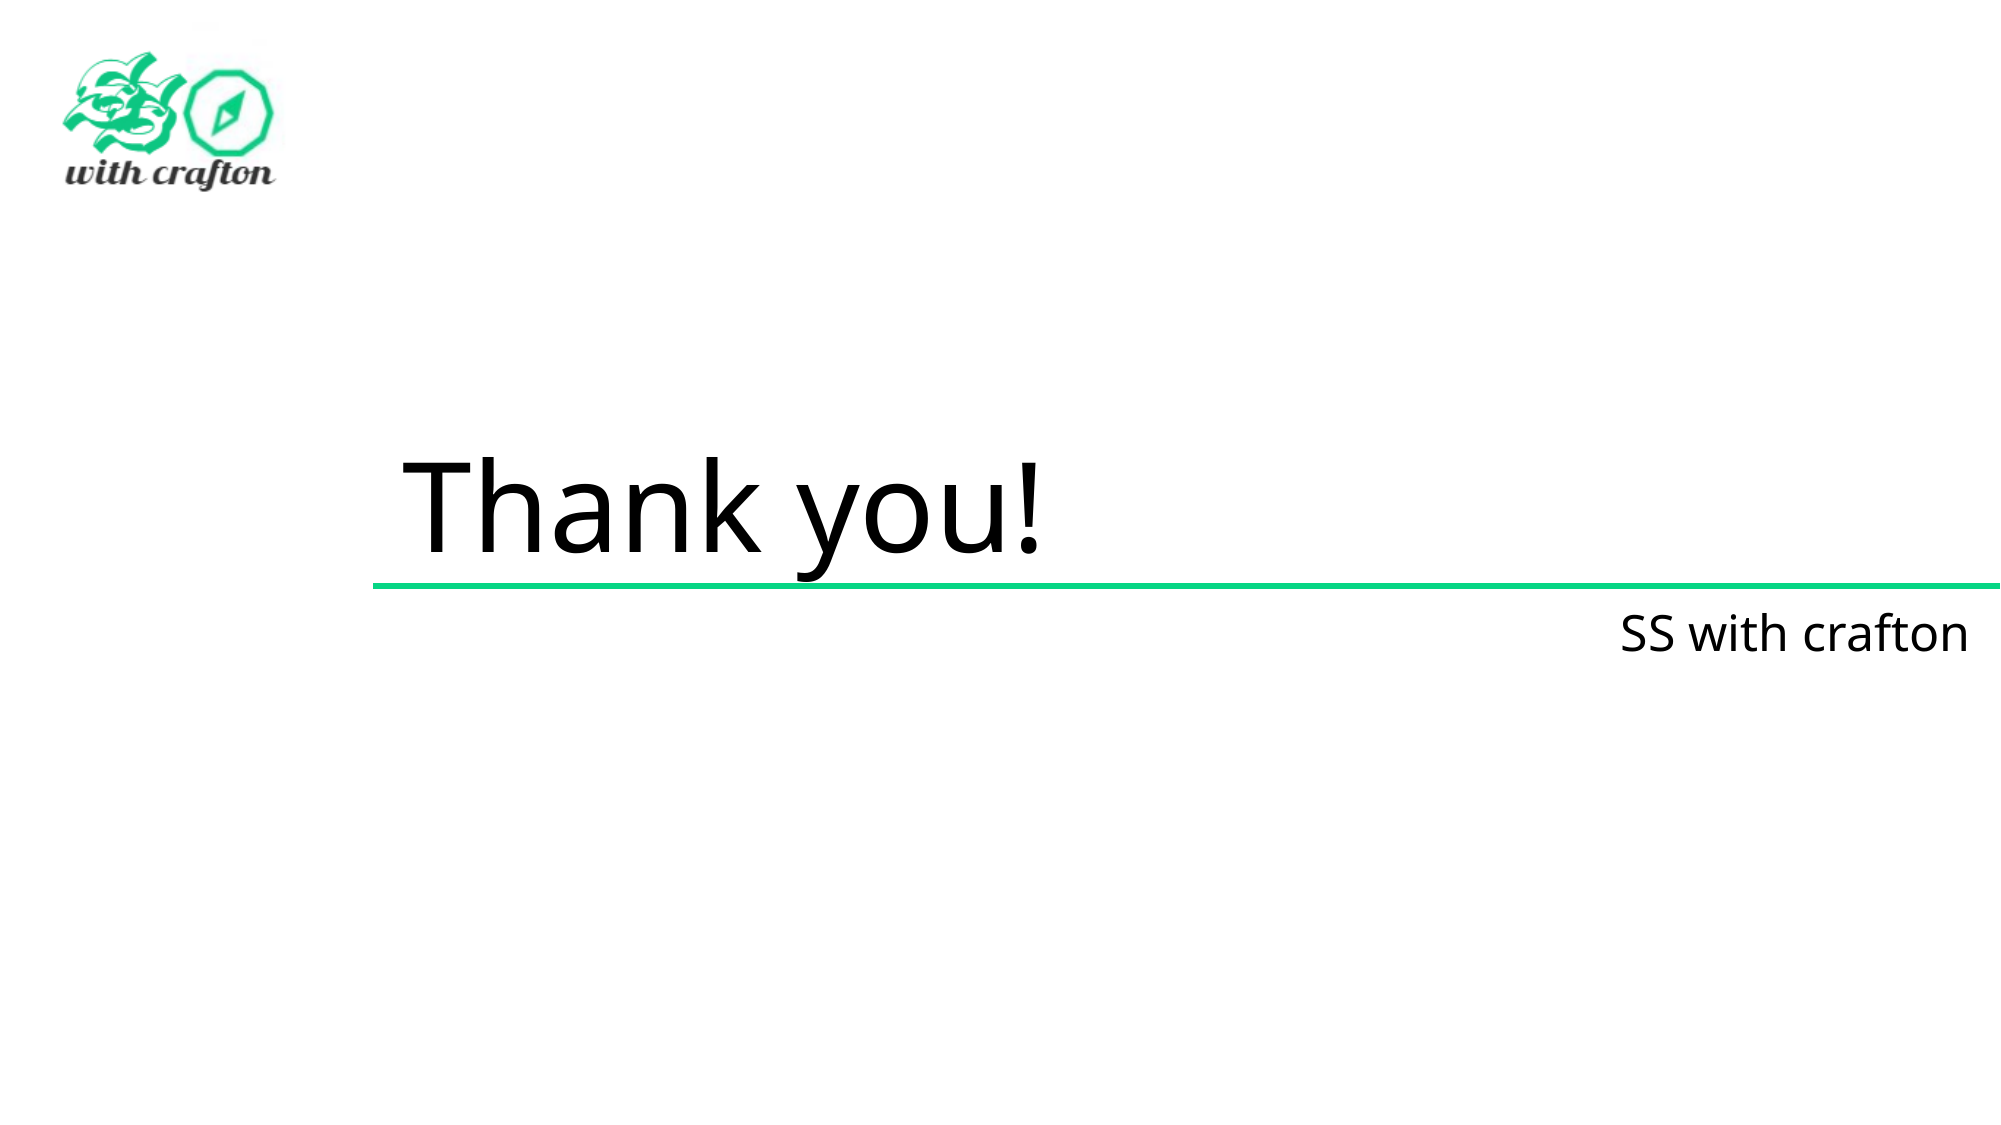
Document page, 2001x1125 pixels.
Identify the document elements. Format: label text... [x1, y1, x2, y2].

picture [0, 0, 322, 224]
title Thank you! [387, 195, 1888, 583]
text_box SS with crafton [486, 600, 1987, 674]
